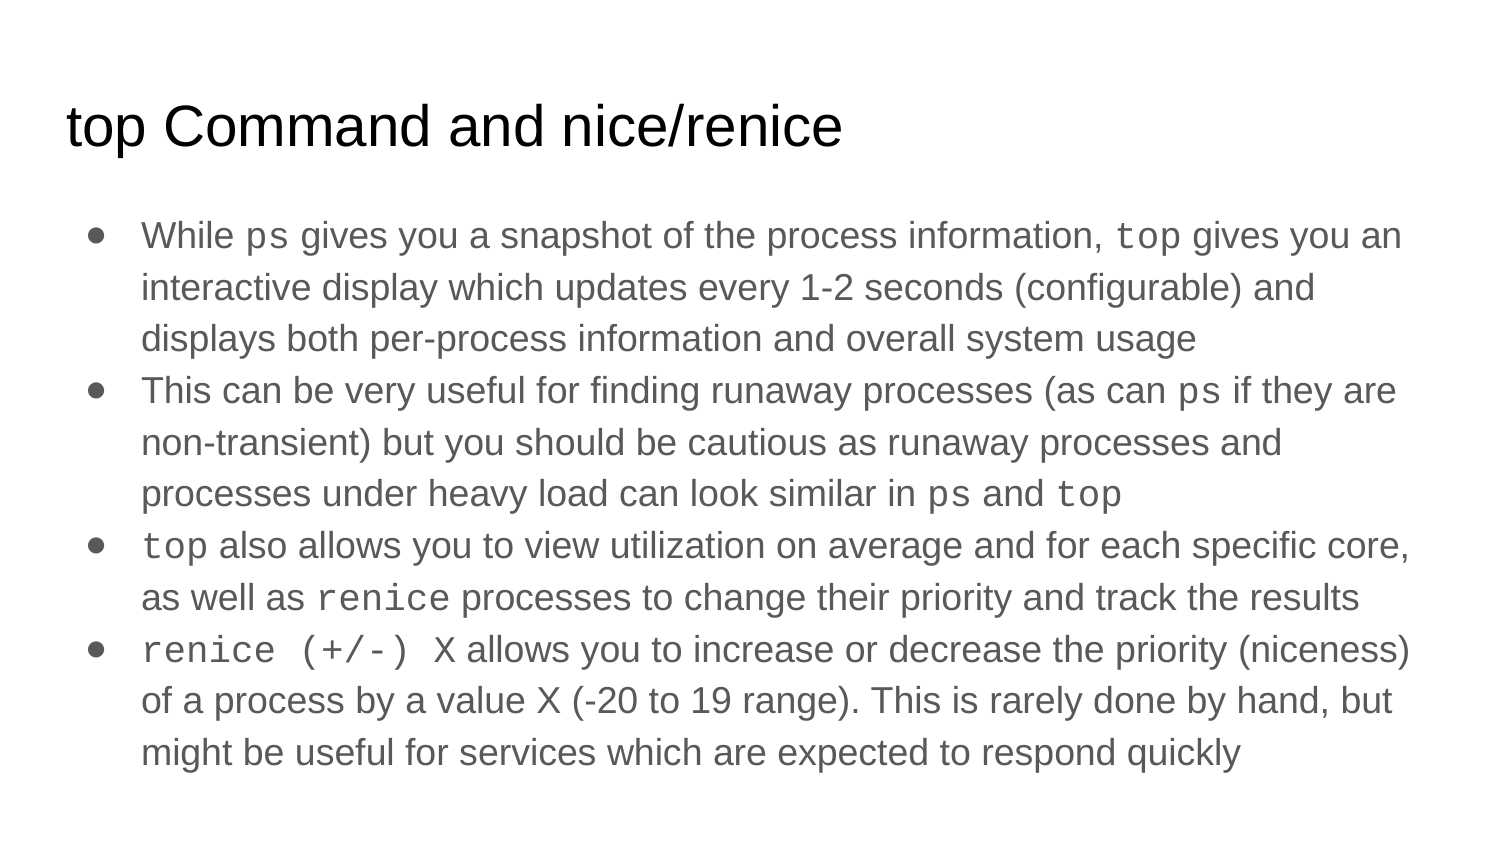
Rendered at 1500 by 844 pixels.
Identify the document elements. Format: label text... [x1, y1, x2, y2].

title top Command and nice/renice [51, 72, 1449, 167]
list While ps gives you a snapshot of the process information, top gives you an interactive display which updates every 1-2 seconds (configurable) and displays both per-process information and overall system usage This can be very useful for finding runaway processes (as can ps if they are non-transient) but you should be cautious as runaway processes and processes under heavy load can look similar in ps and top top also allows you to view utilization on average and for each specific core, as well as renice processes to change their priority and track the results renice (+/-) X allows you to increase or decrease the priority (niceness) of a process by a value X (-20 to 19 range). This is rarely done by hand, but might be useful for services which are expected to respond quickly [51, 189, 1449, 750]
